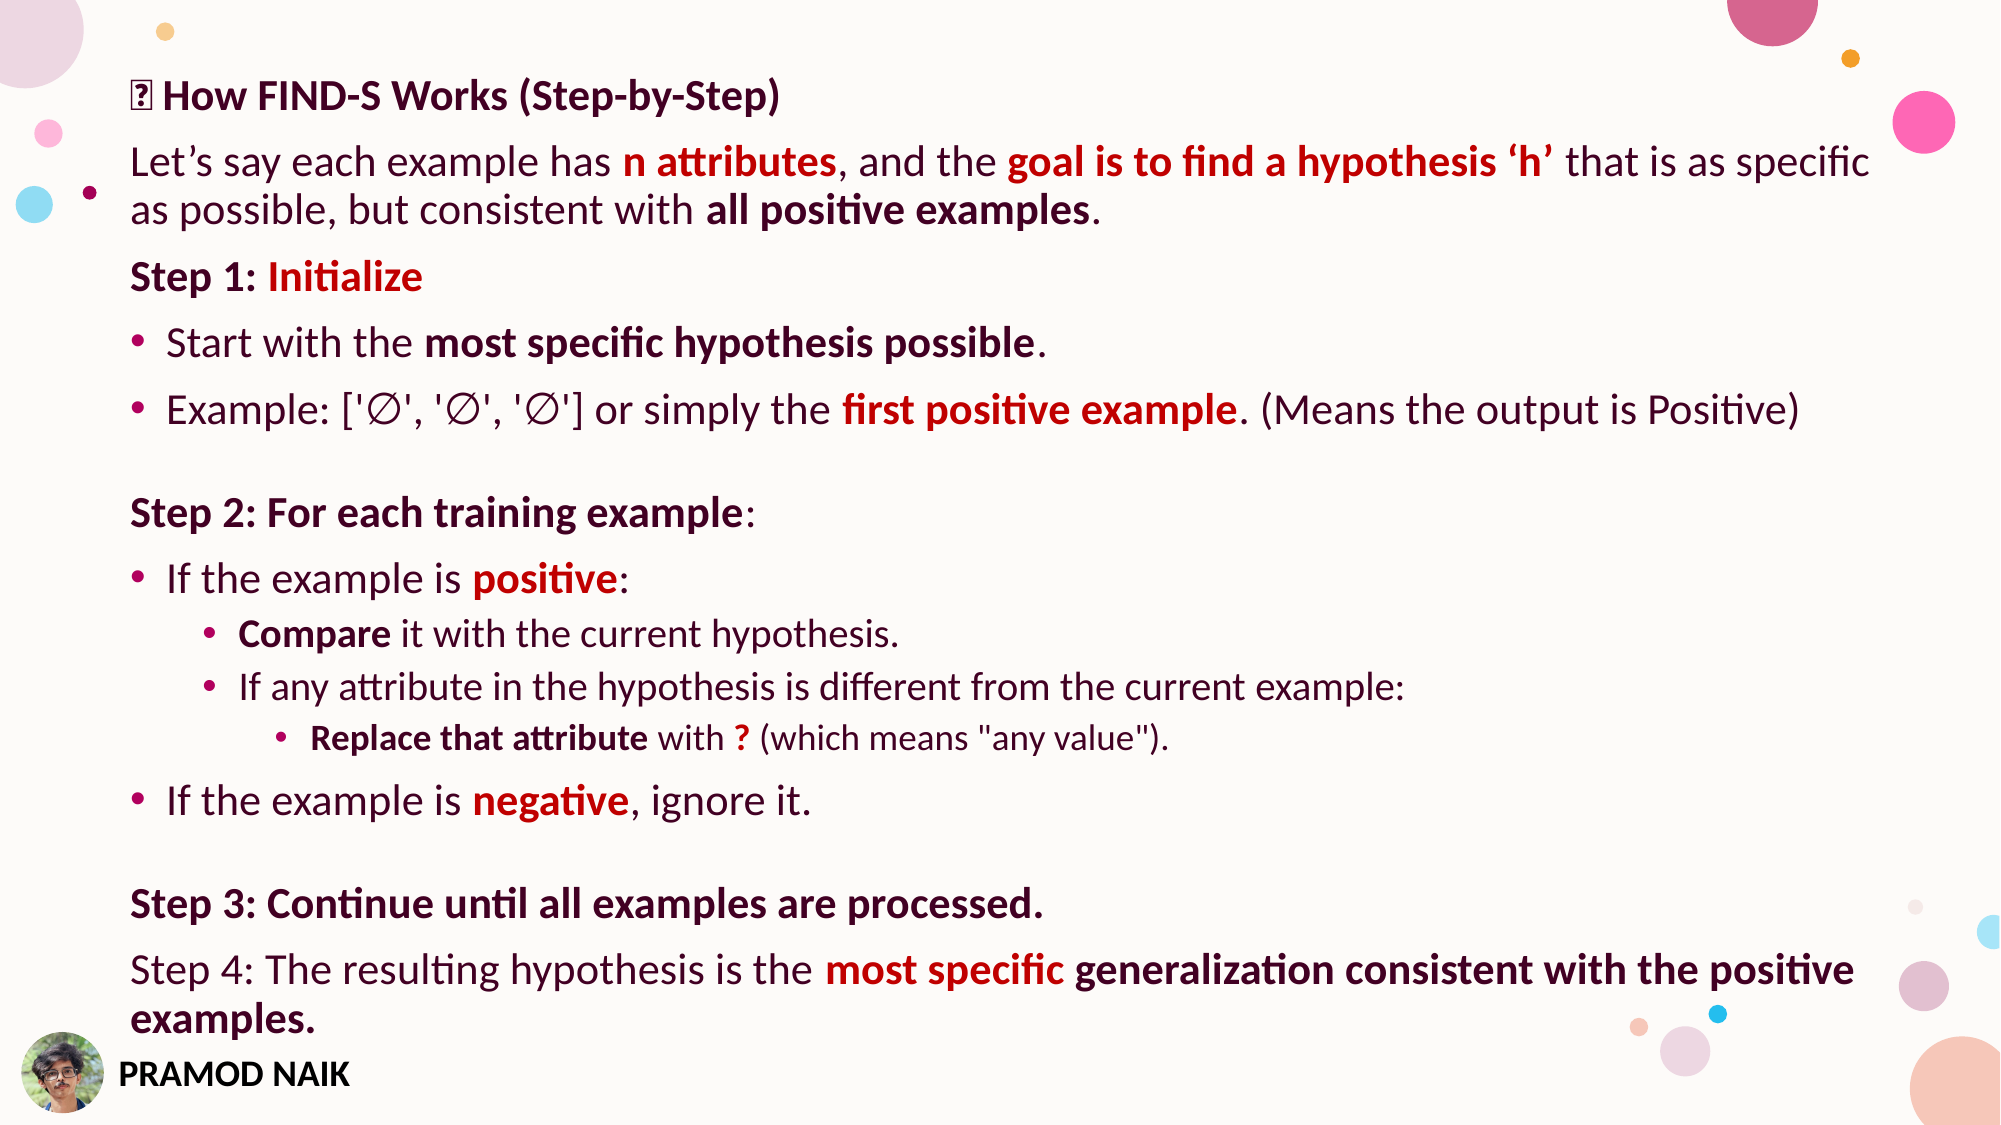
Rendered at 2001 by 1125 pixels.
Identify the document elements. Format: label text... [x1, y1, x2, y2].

list 🧠 How FIND-S Works (Step-by-Step) Let’s say each example has n attributes, and the goal is to find a hypothesis ‘h’ that is as specific as possible, but consistent with all positive examples. Step 1: Initialize Start with the most specific hypothesis possible. Example: ['∅', '∅', '∅'] or simply the first positive example. (Means the output is Positive) Step 2: For each training example: If the example is positive: Compare it with the current hypothesis. If any attribute in the hypothesis is different from the current example: Replace that attribute with ? (which means "any value"). If the example is negative, ignore it. Step 3: Continue until all examples are processed. Step 4: The resulting hypothesis is the most specific generalization consistent with the positive examples. [115, 64, 1904, 1061]
picture [21, 1031, 104, 1114]
